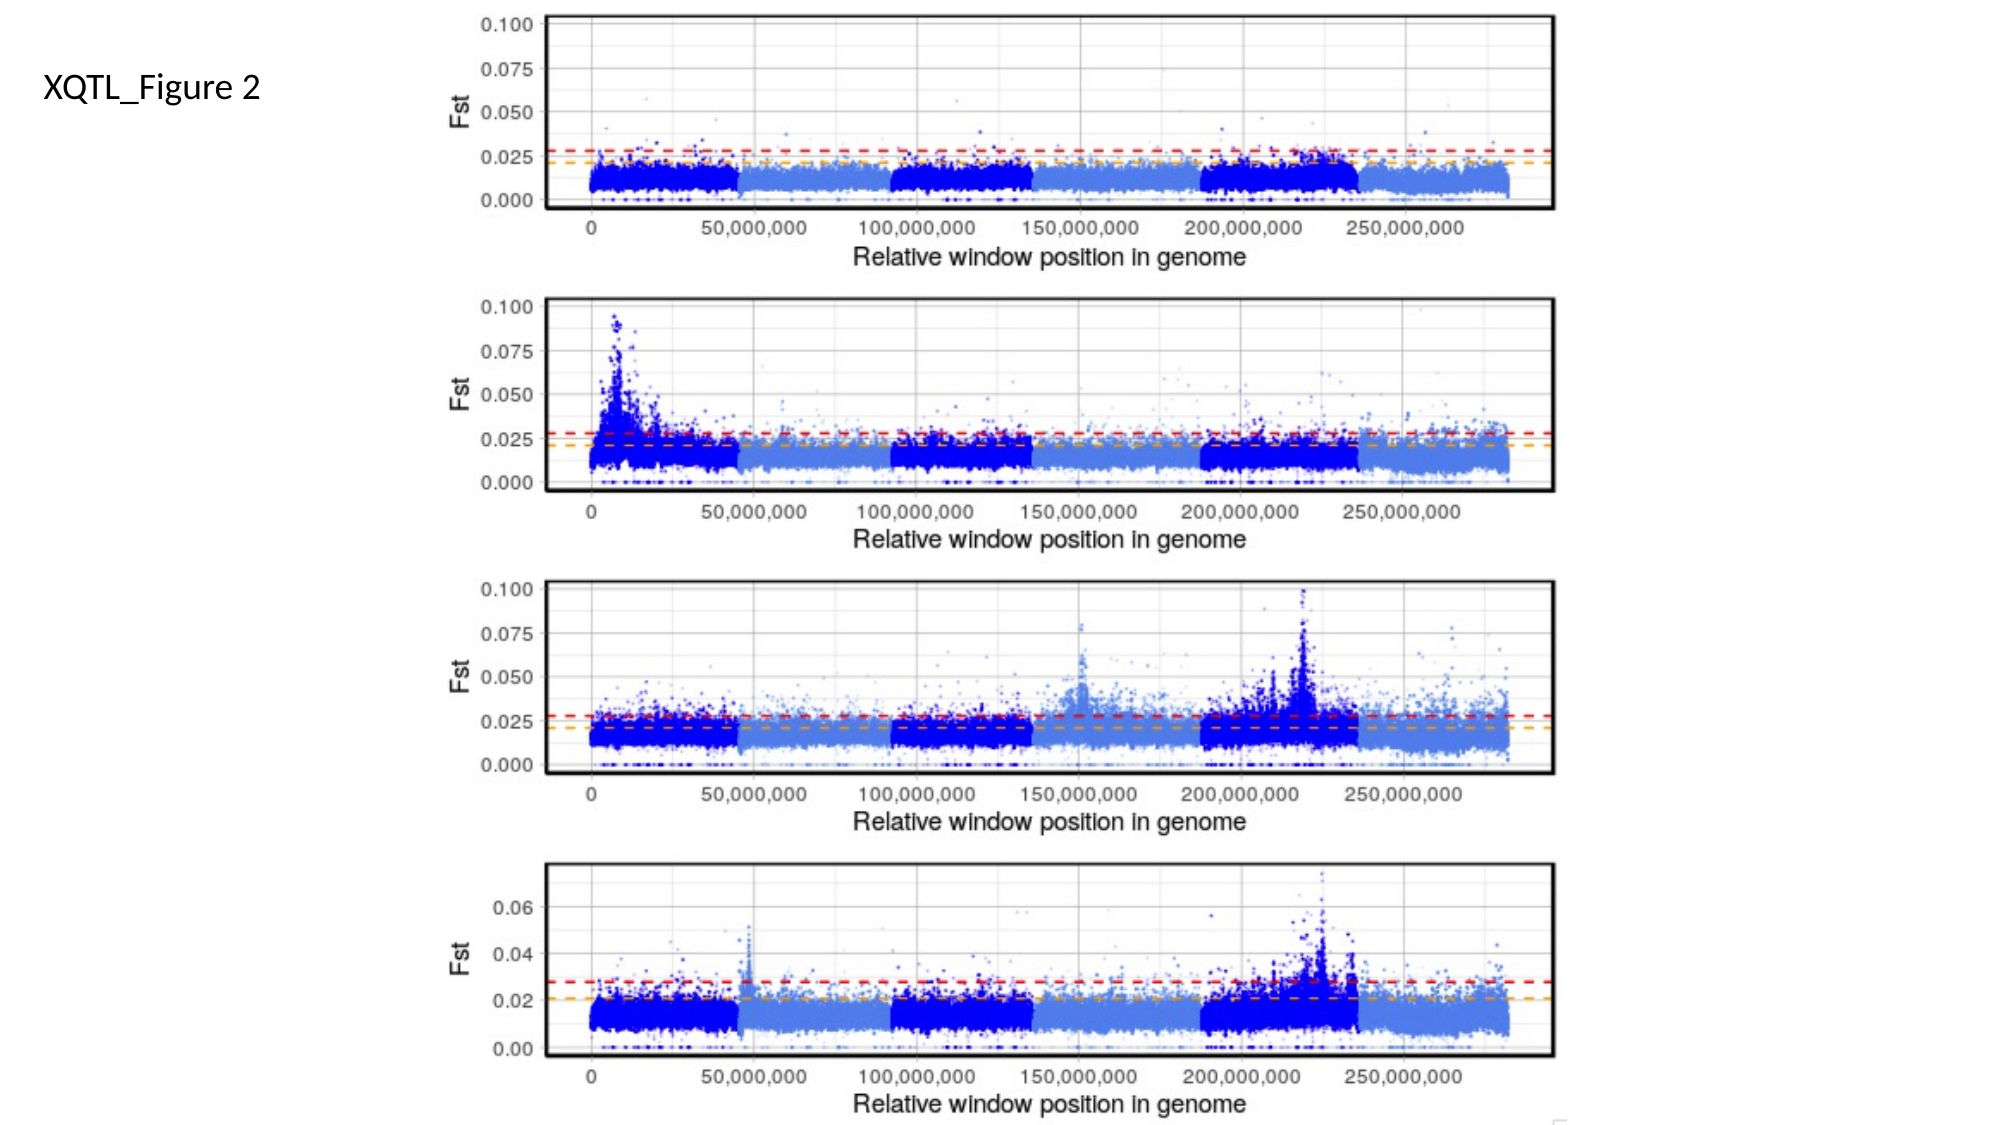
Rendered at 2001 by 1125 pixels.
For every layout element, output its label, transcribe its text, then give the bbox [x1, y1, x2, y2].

text_box XQTL_Figure 2 [28, 54, 277, 115]
picture [433, 0, 1567, 1125]
